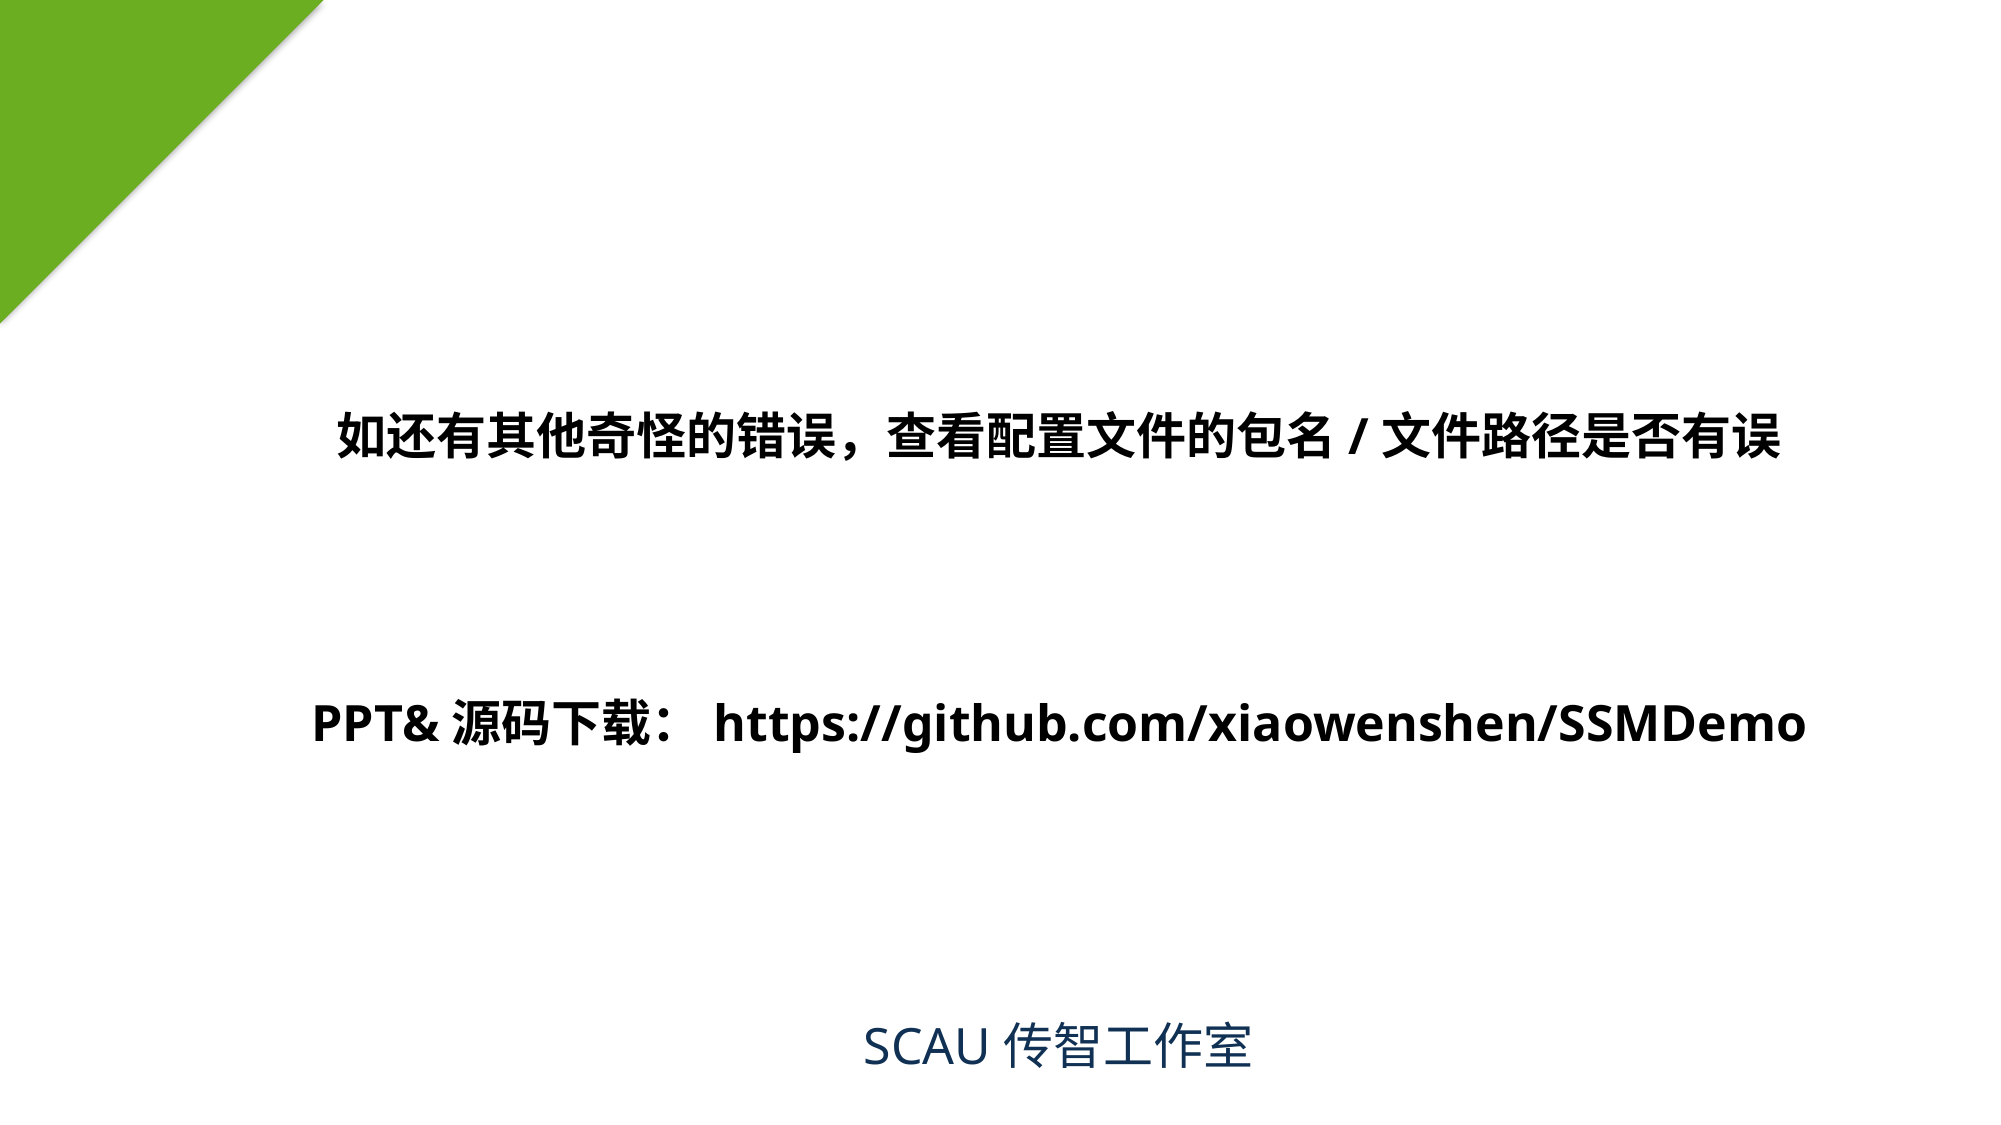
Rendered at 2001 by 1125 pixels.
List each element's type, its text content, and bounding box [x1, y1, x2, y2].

text_box SCAU传智工作室 [849, 1007, 1269, 1082]
text_box PPT&源码下载：https://github.com/xiaowenshen/SSMDemo [296, 683, 1823, 759]
text_box 如还有其他奇怪的错误，查看配置文件的包名/文件路径是否有误 [321, 397, 1796, 472]
text_box [0, 0, 325, 325]
